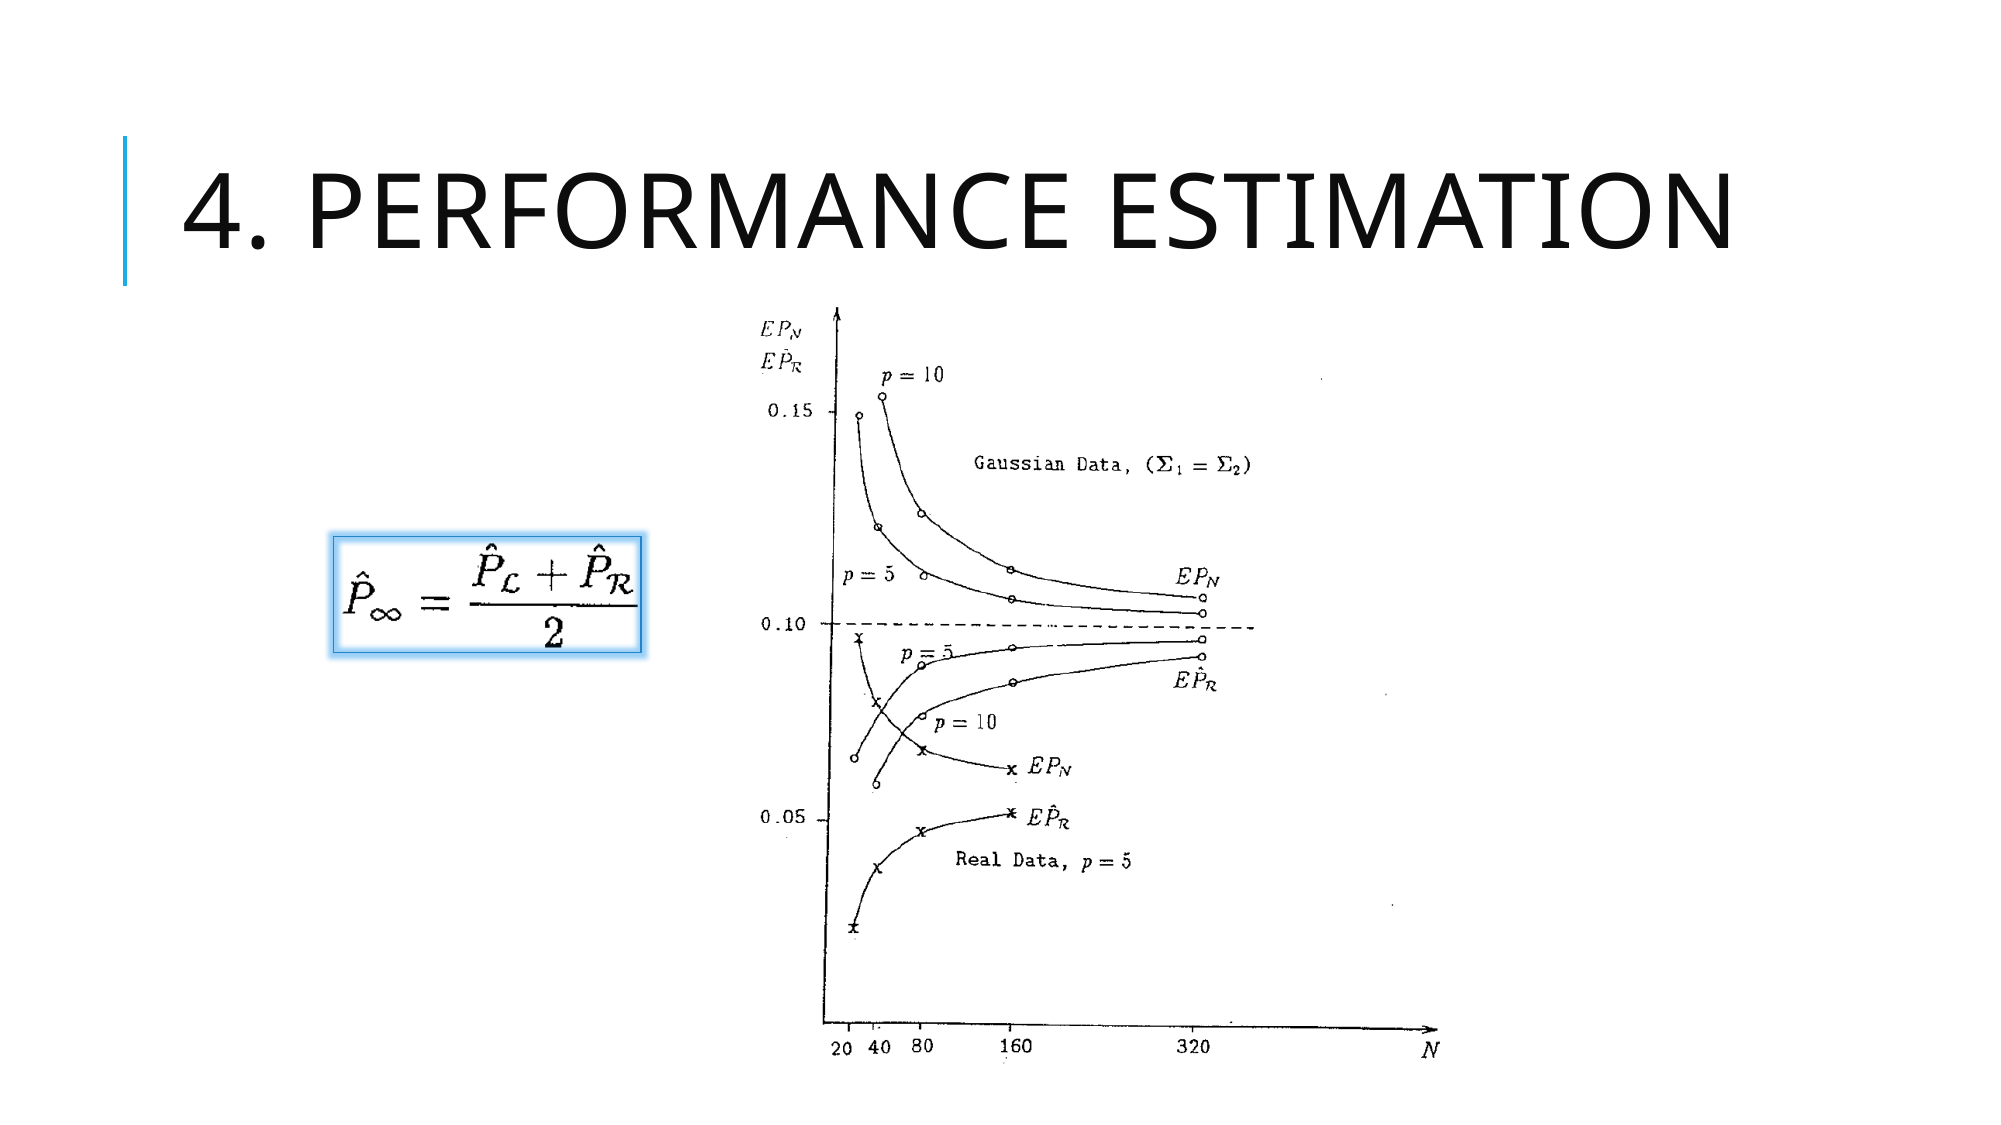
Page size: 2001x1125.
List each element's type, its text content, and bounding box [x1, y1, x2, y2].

title 4. Performance estimation [168, 96, 1763, 342]
picture [753, 295, 1446, 1066]
picture [333, 536, 642, 653]
